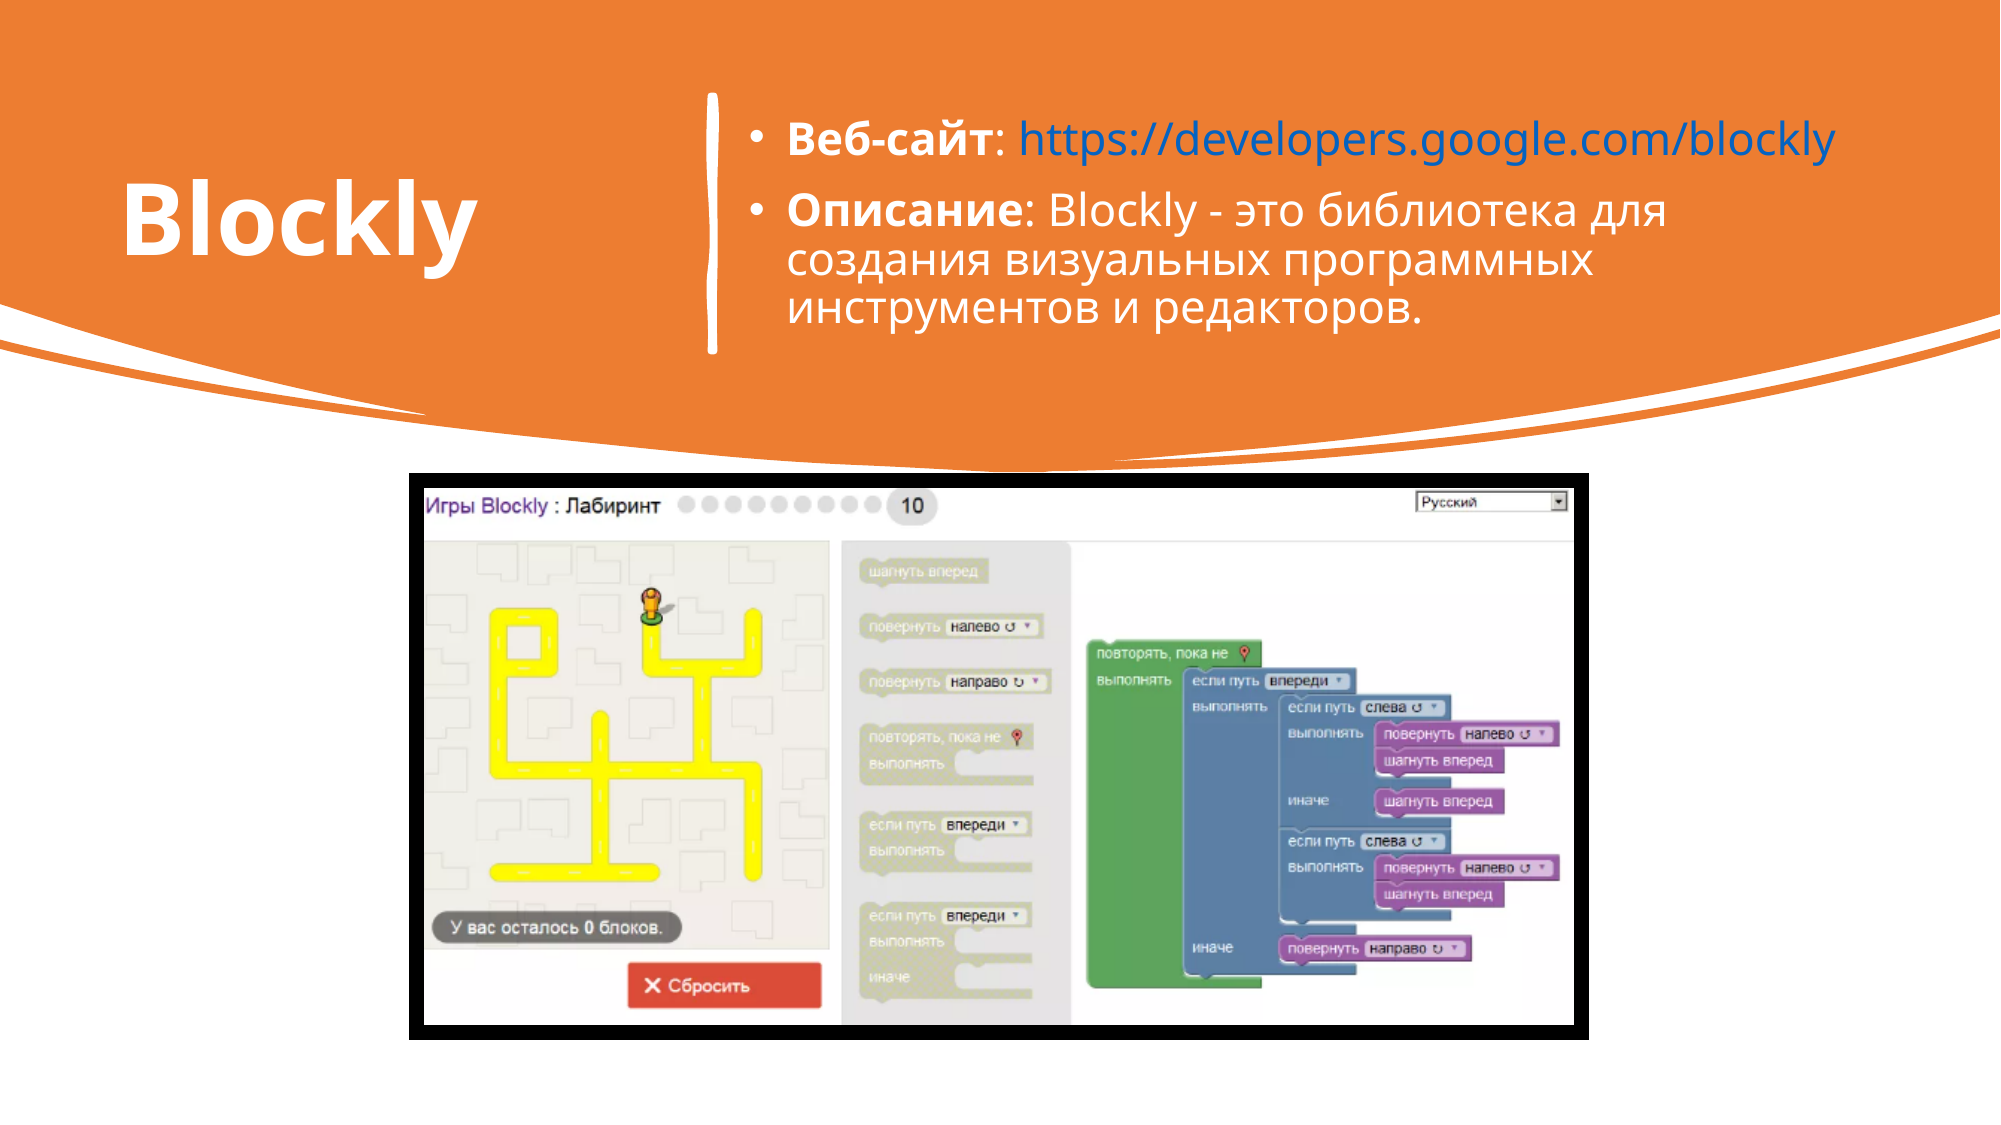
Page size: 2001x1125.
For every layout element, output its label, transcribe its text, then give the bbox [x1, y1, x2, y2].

text_box [0, 306, 376, 407]
title Blockly [103, 103, 694, 344]
picture [423, 487, 1575, 1026]
text_box [0, 0, 2000, 473]
text_box [1195, 316, 2000, 456]
text_box [708, 94, 717, 352]
text_box [0, 340, 2000, 1125]
list Веб-сайт: https://developers.google.com/blockly Описание: Blockly - это библиотека для создания визуальных программных инструментов и редакторов. [733, 103, 1895, 344]
